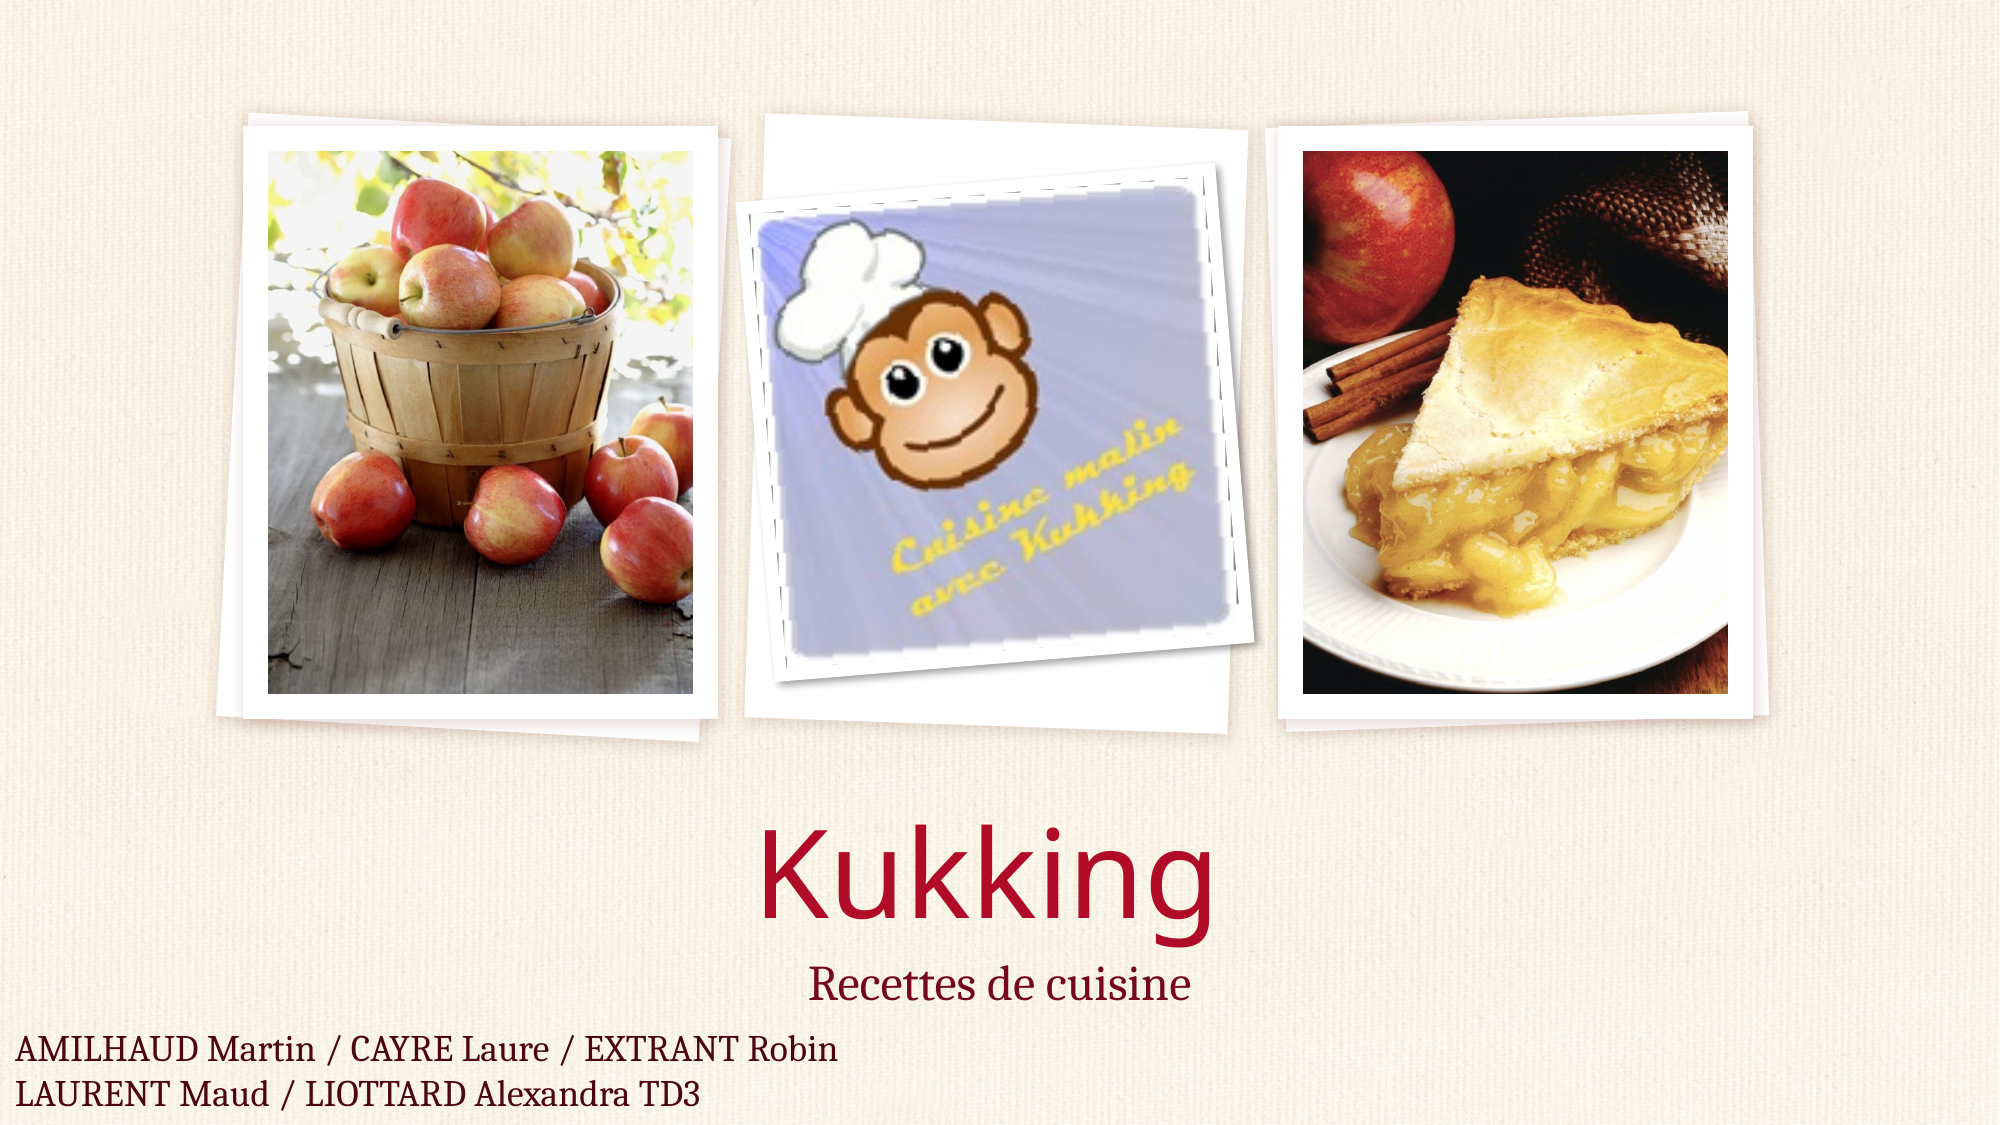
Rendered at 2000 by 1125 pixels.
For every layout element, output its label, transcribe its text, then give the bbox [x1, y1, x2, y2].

title Kukking [199, 794, 1775, 950]
picture [0, 0, 2000, 1125]
subtitle Recettes de cuisine [249, 950, 1750, 1025]
text_box AMILHAUD Martin / CAYRE Laure / EXTRANT Robin LAURENT Maud / LIOTTARD Alexandra TD3 [0, 1016, 898, 1122]
